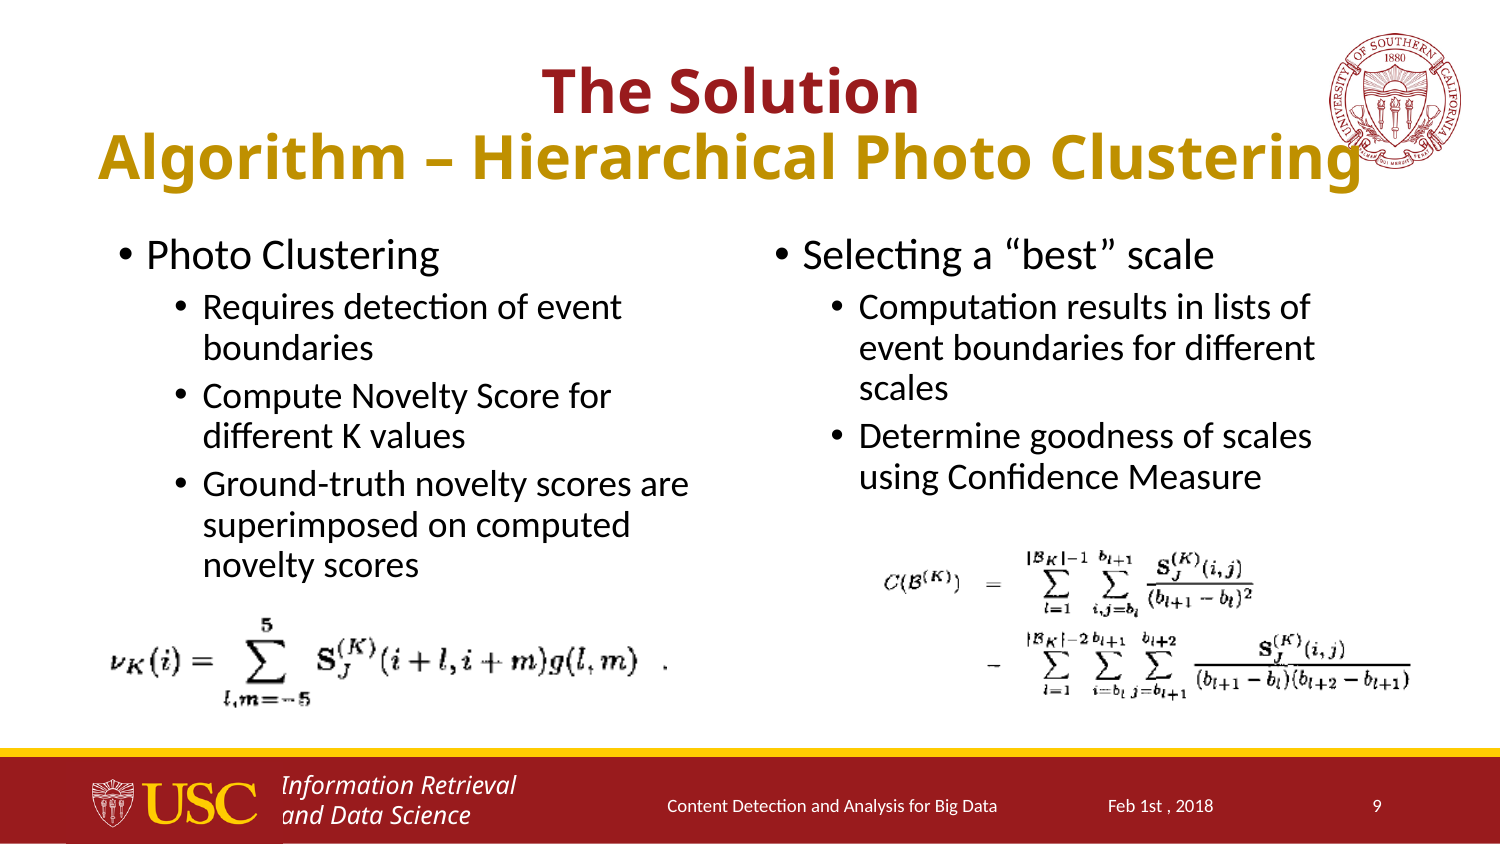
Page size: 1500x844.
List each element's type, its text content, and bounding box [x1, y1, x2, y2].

picture [1329, 33, 1461, 169]
picture [66, 601, 667, 719]
picture [66, 762, 283, 844]
picture [857, 517, 1422, 719]
list Selecting a “best” scale Computation results in lists of event boundaries for different scales Determine goodness of scales using Confidence Measure [759, 224, 1397, 760]
title The Solution Algorithm – Hierarchical Photo Clustering [66, 44, 1397, 208]
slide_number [1093, 782, 1308, 827]
slide_number 9 [1319, 782, 1397, 827]
footer Content Detection and Analysis for Big Data [621, 782, 1048, 827]
list Photo Clustering Requires detection of event boundaries Compute Novelty Score for different K values Ground-truth novelty scores are superimposed on computed novelty scores [103, 224, 741, 760]
